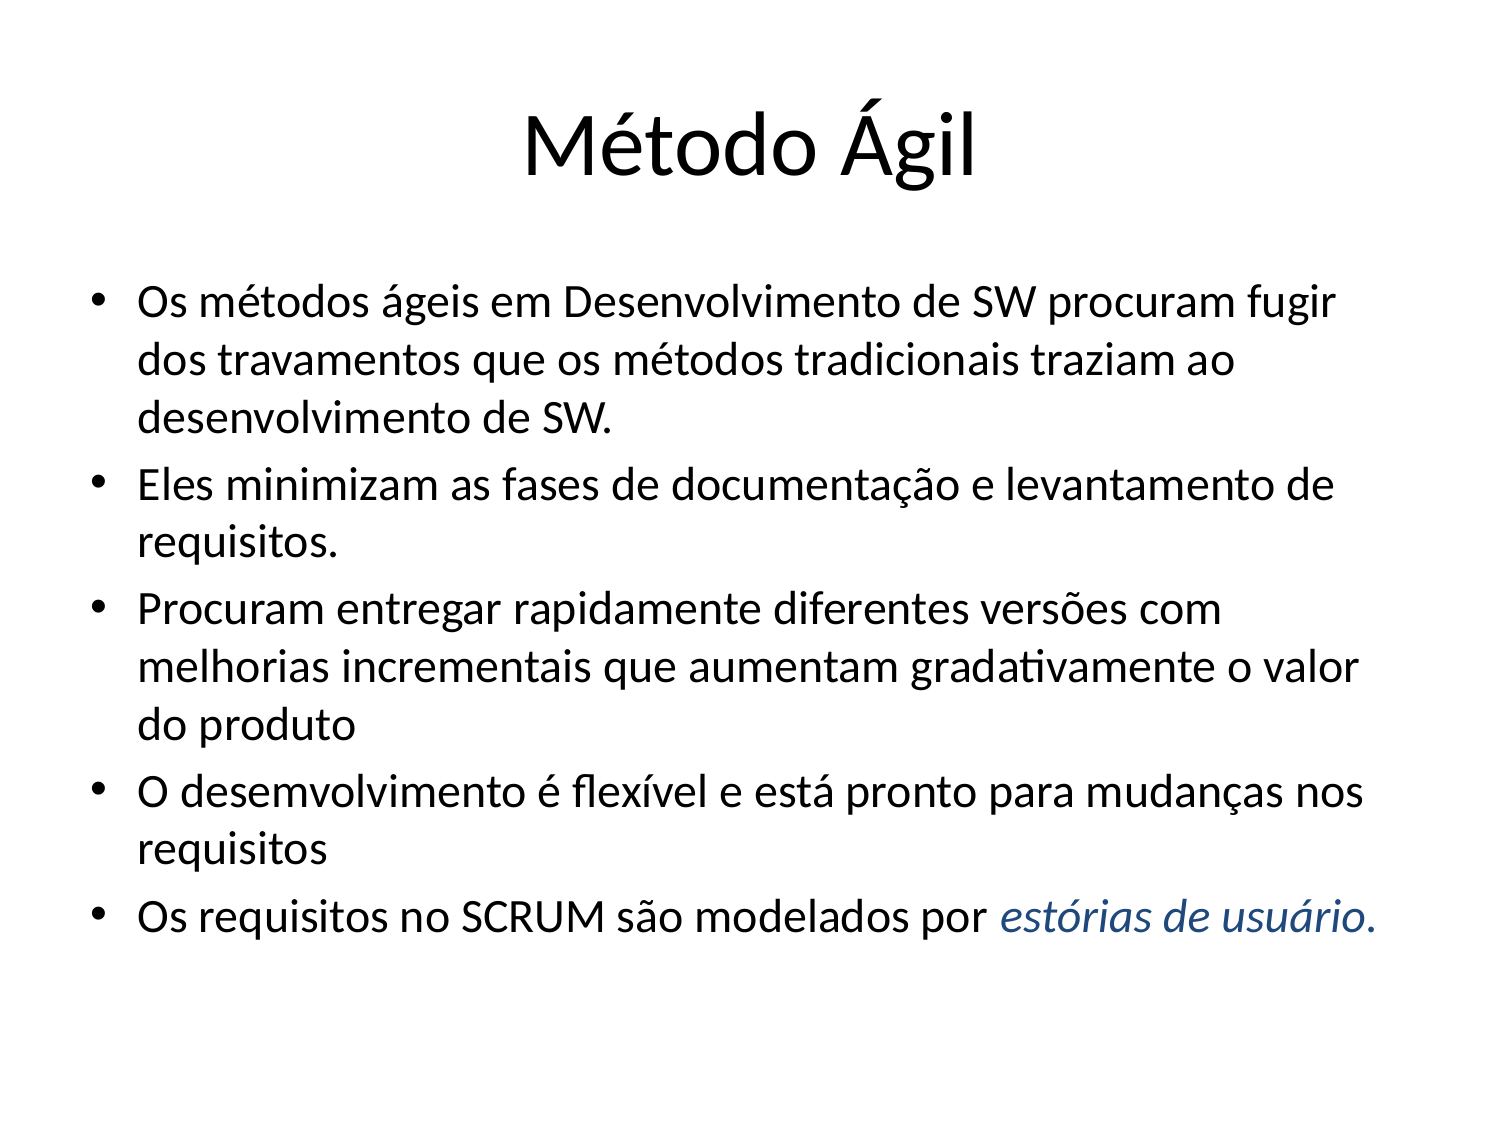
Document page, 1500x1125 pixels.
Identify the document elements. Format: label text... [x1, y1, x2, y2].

title Método Ágil [75, 45, 1425, 233]
list Os métodos ágeis em Desenvolvimento de SW procuram fugir dos travamentos que os métodos tradicionais traziam ao desenvolvimento de SW. Eles minimizam as fases de documentação e levantamento de requisitos. Procuram entregar rapidamente diferentes versões com melhorias incrementais que aumentam gradativamente o valor do produto O desemvolvimento é flexível e está pronto para mudanças nos requisitos Os requisitos no SCRUM são modelados por estórias de usuário. [75, 262, 1425, 1005]
